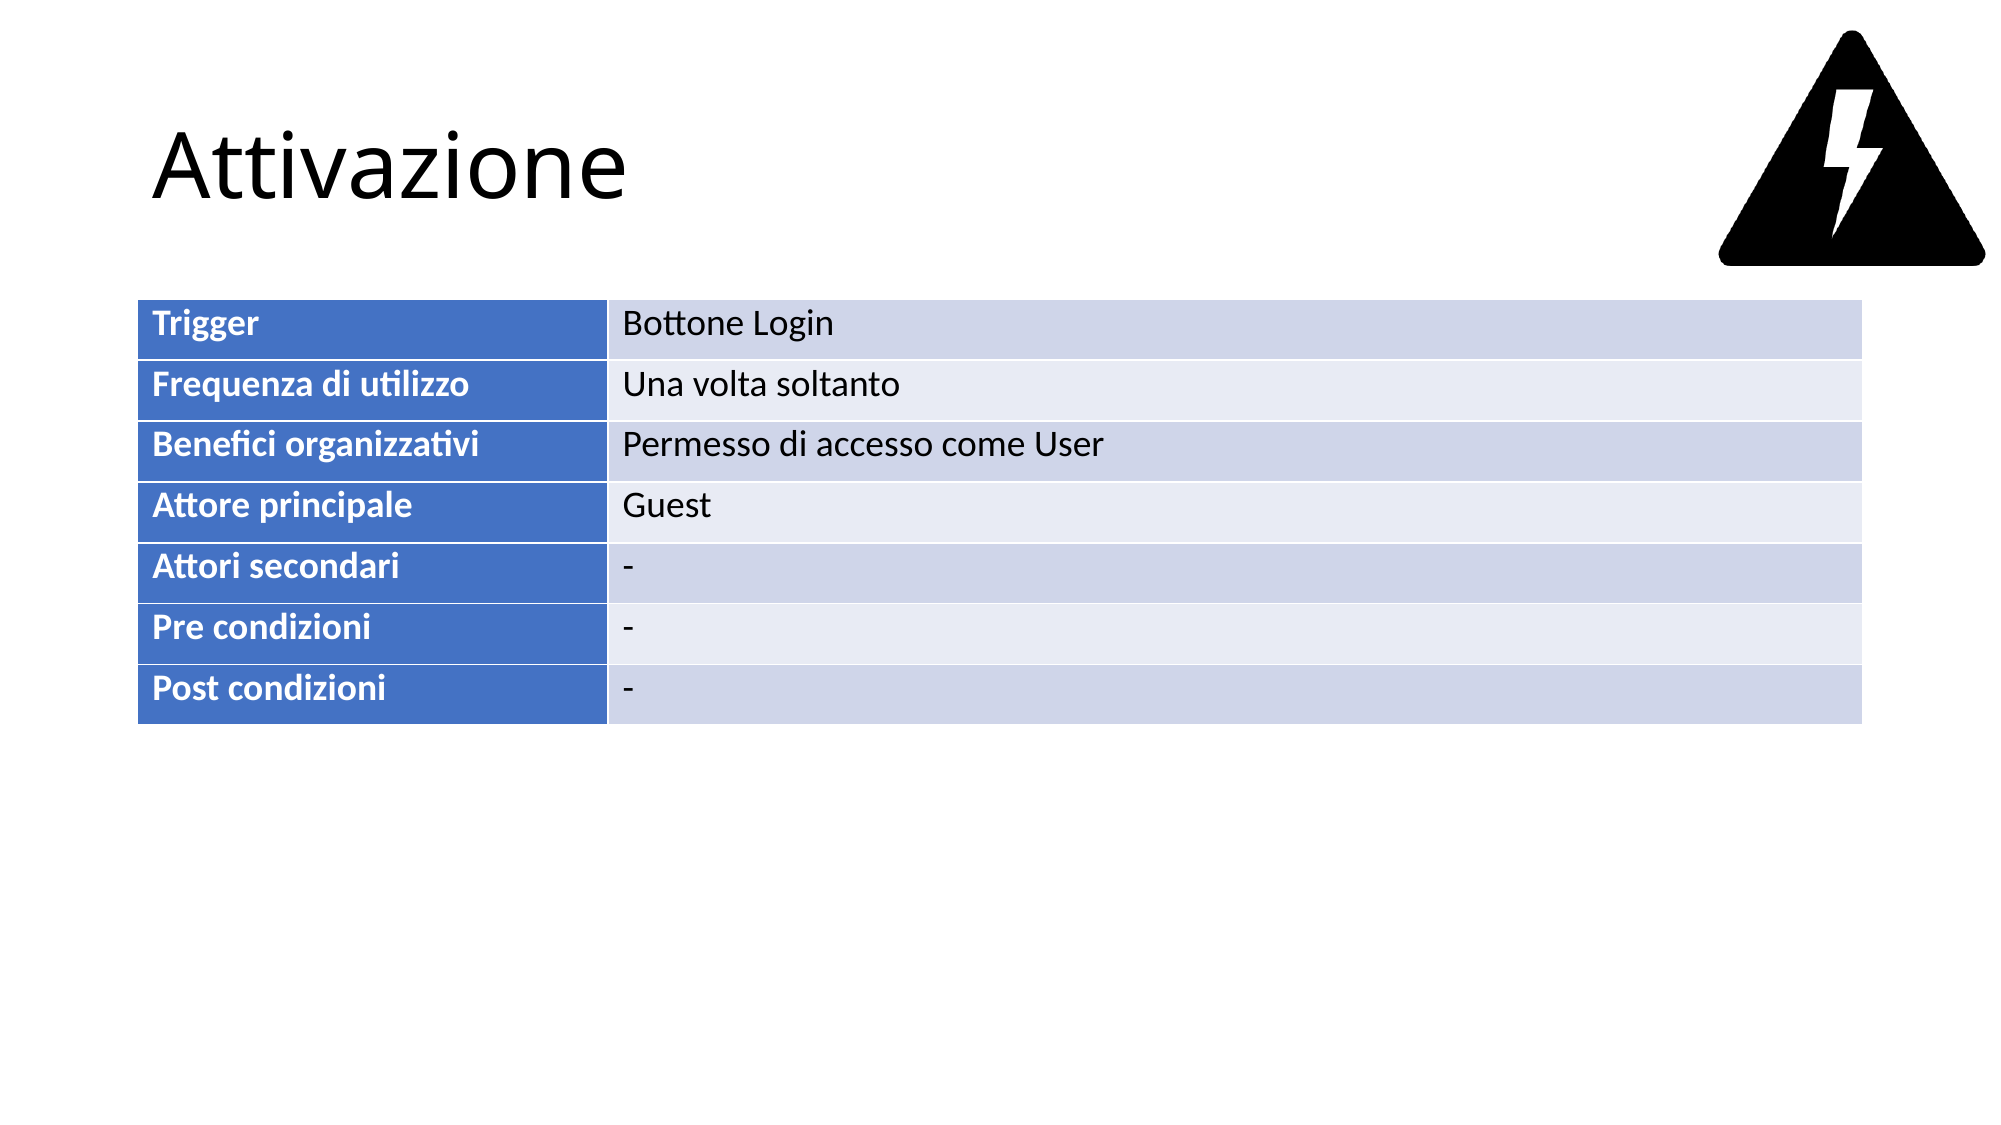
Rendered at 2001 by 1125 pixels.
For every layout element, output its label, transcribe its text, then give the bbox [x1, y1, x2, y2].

table_cell Una volta soltanto [609, 361, 1862, 420]
picture [1703, 0, 2000, 297]
table_cell Post condizioni [138, 665, 607, 724]
table_cell Benefici organizzativi [138, 422, 607, 481]
table_cell - [609, 665, 1862, 724]
table_header Trigger [138, 300, 607, 359]
table_cell Permesso di accesso come User [609, 422, 1862, 481]
table_header Bottone Login [609, 300, 1862, 359]
table_cell Frequenza di utilizzo [138, 361, 607, 420]
title Attivazione [137, 59, 1703, 278]
table_cell Guest [609, 483, 1862, 542]
table_cell - [609, 604, 1862, 664]
table_cell Attore principale [138, 483, 607, 542]
table_cell Attori secondari [138, 544, 607, 603]
table_cell Pre condizioni [138, 604, 607, 664]
table_cell - [609, 544, 1862, 603]
